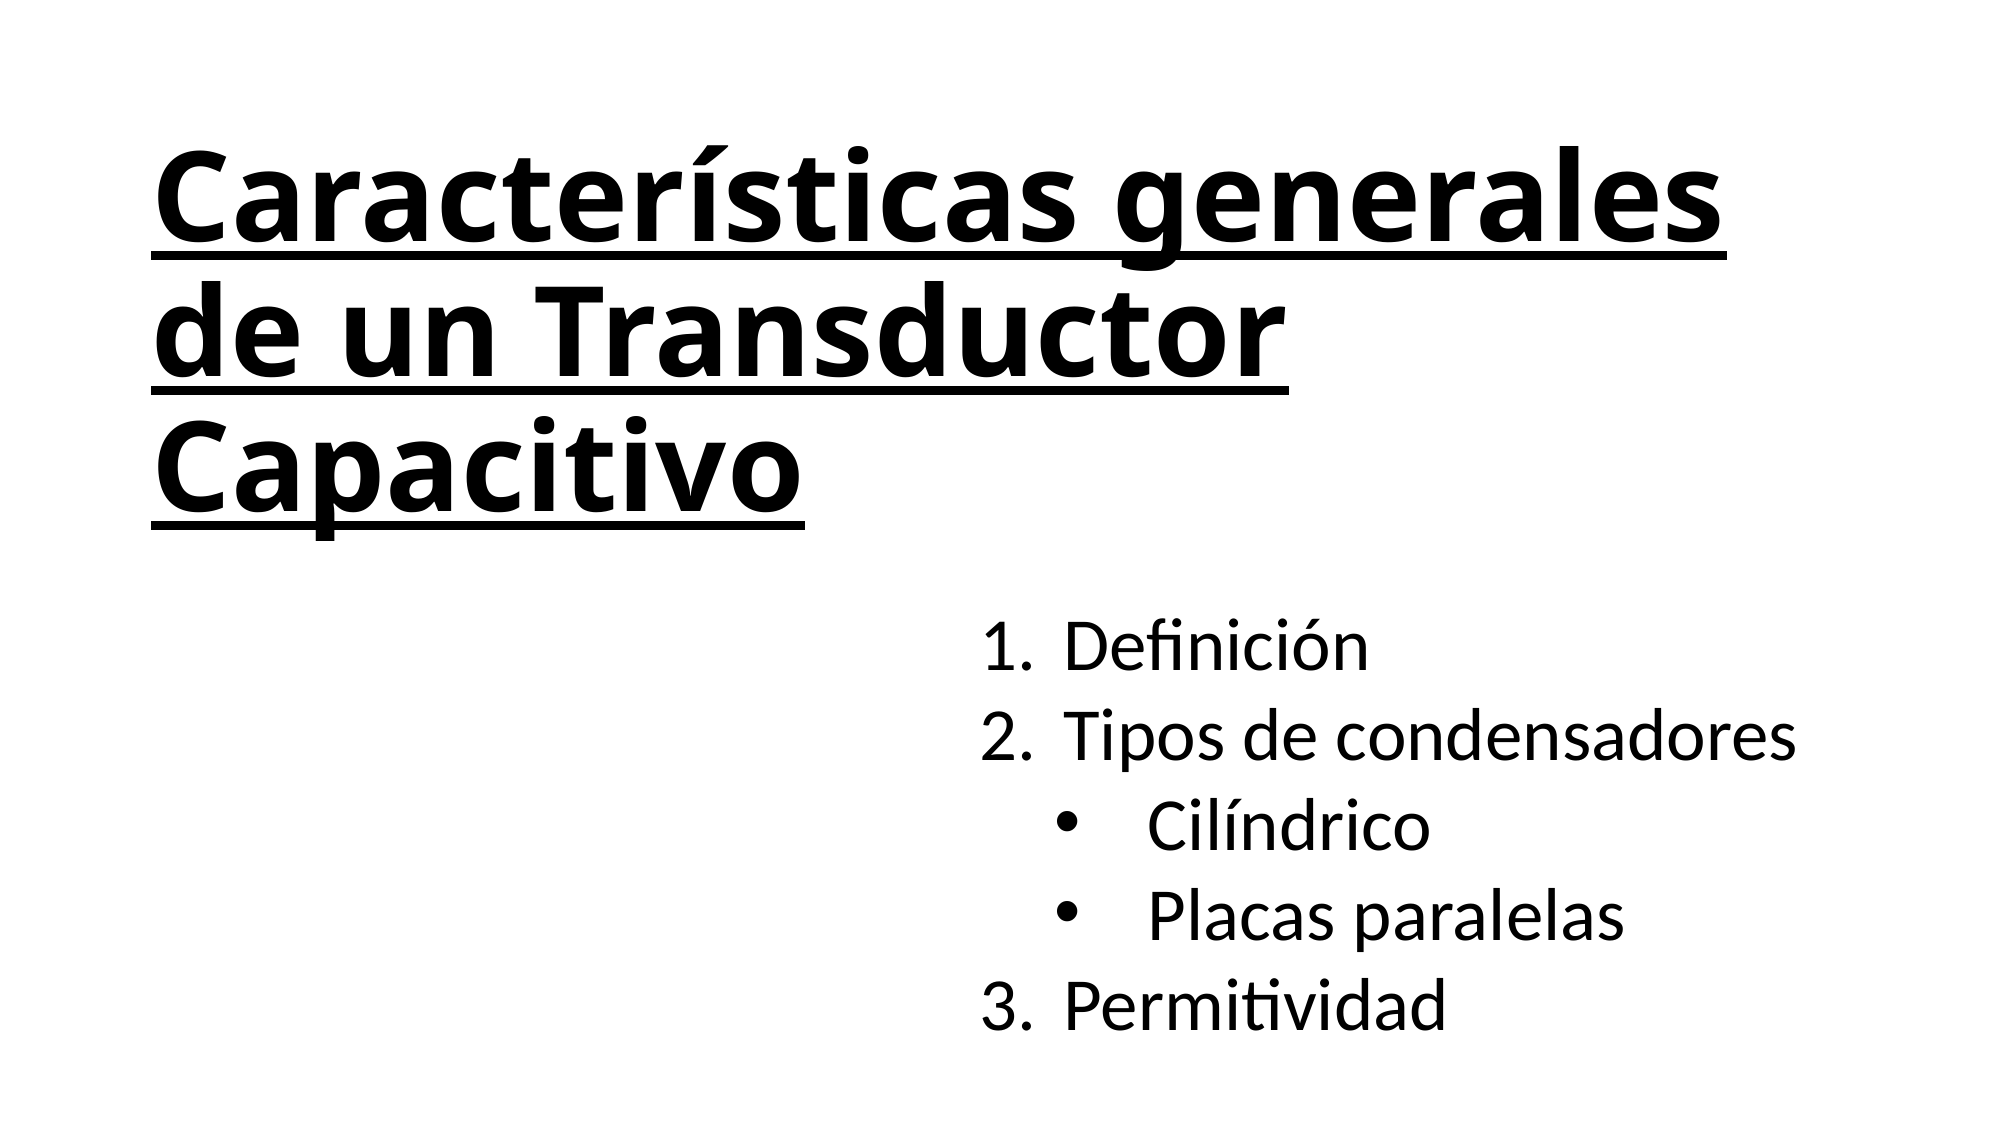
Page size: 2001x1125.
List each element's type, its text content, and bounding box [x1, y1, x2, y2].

text_box Definición Tipos de condensadores Cilíndrico Placas paralelas Permitividad [964, 588, 1843, 1098]
title Características generales de un Transductor Capacitivo [136, 185, 1862, 547]
